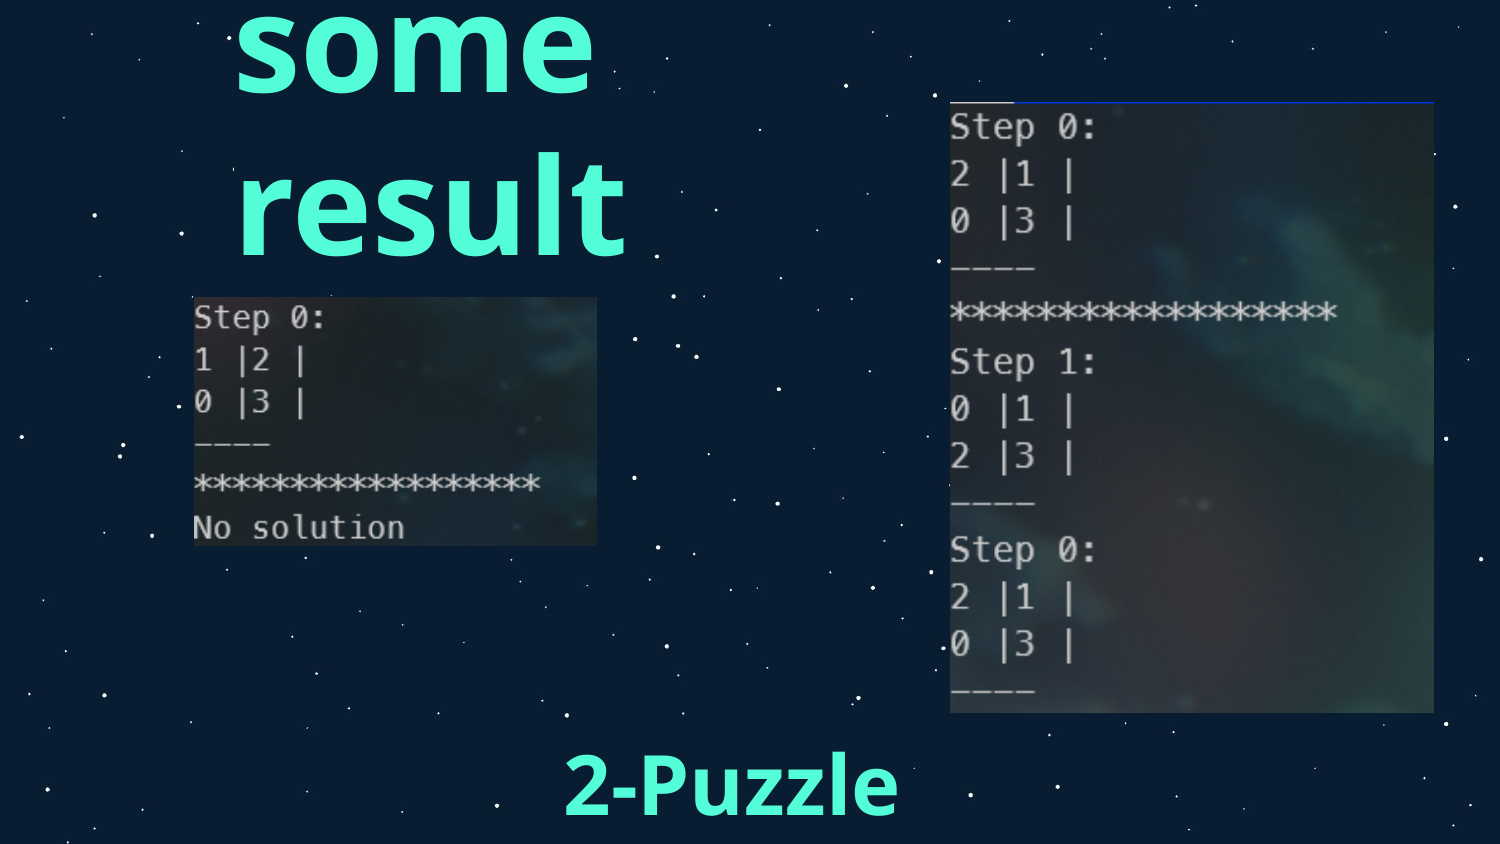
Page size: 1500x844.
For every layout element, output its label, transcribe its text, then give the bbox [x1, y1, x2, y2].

text_box 2-Puzzle [490, 717, 975, 812]
title some result [218, 55, 1010, 185]
picture [0, 0, 1500, 844]
